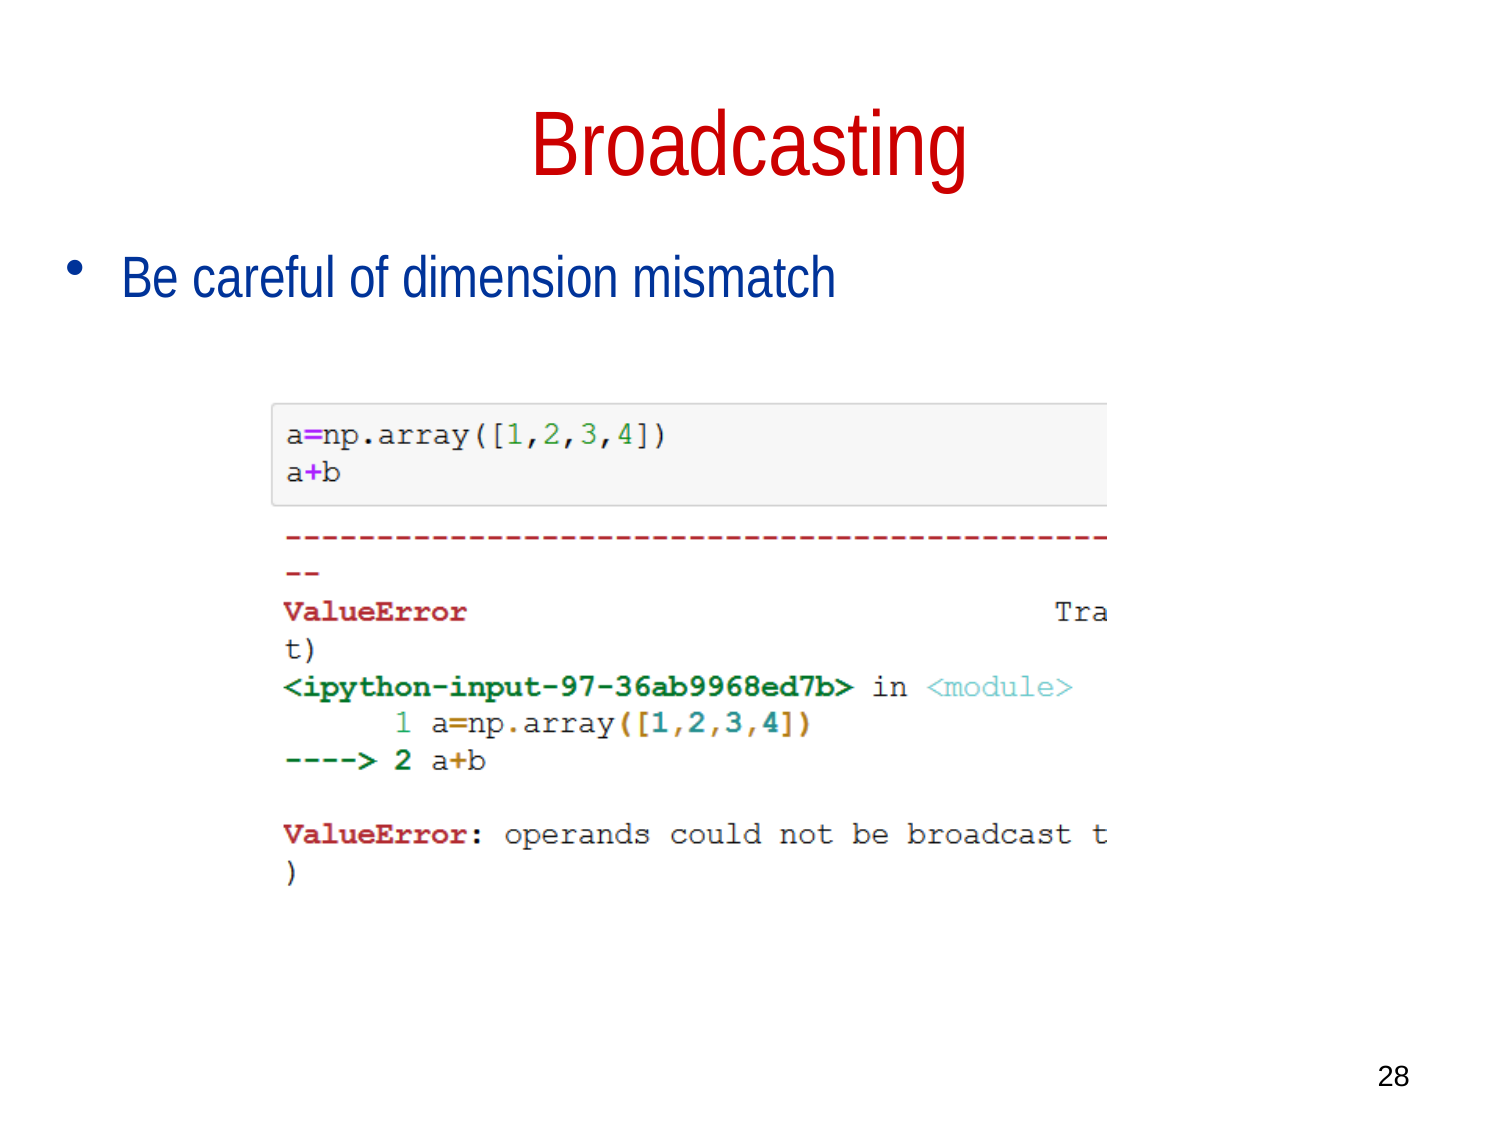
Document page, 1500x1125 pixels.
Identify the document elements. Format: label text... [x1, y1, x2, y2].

picture [262, 386, 1107, 897]
slide_number 28 [1074, 1049, 1426, 1088]
list Be careful of dimension mismatch [49, 231, 1401, 975]
title Broadcasting [74, 44, 1426, 233]
